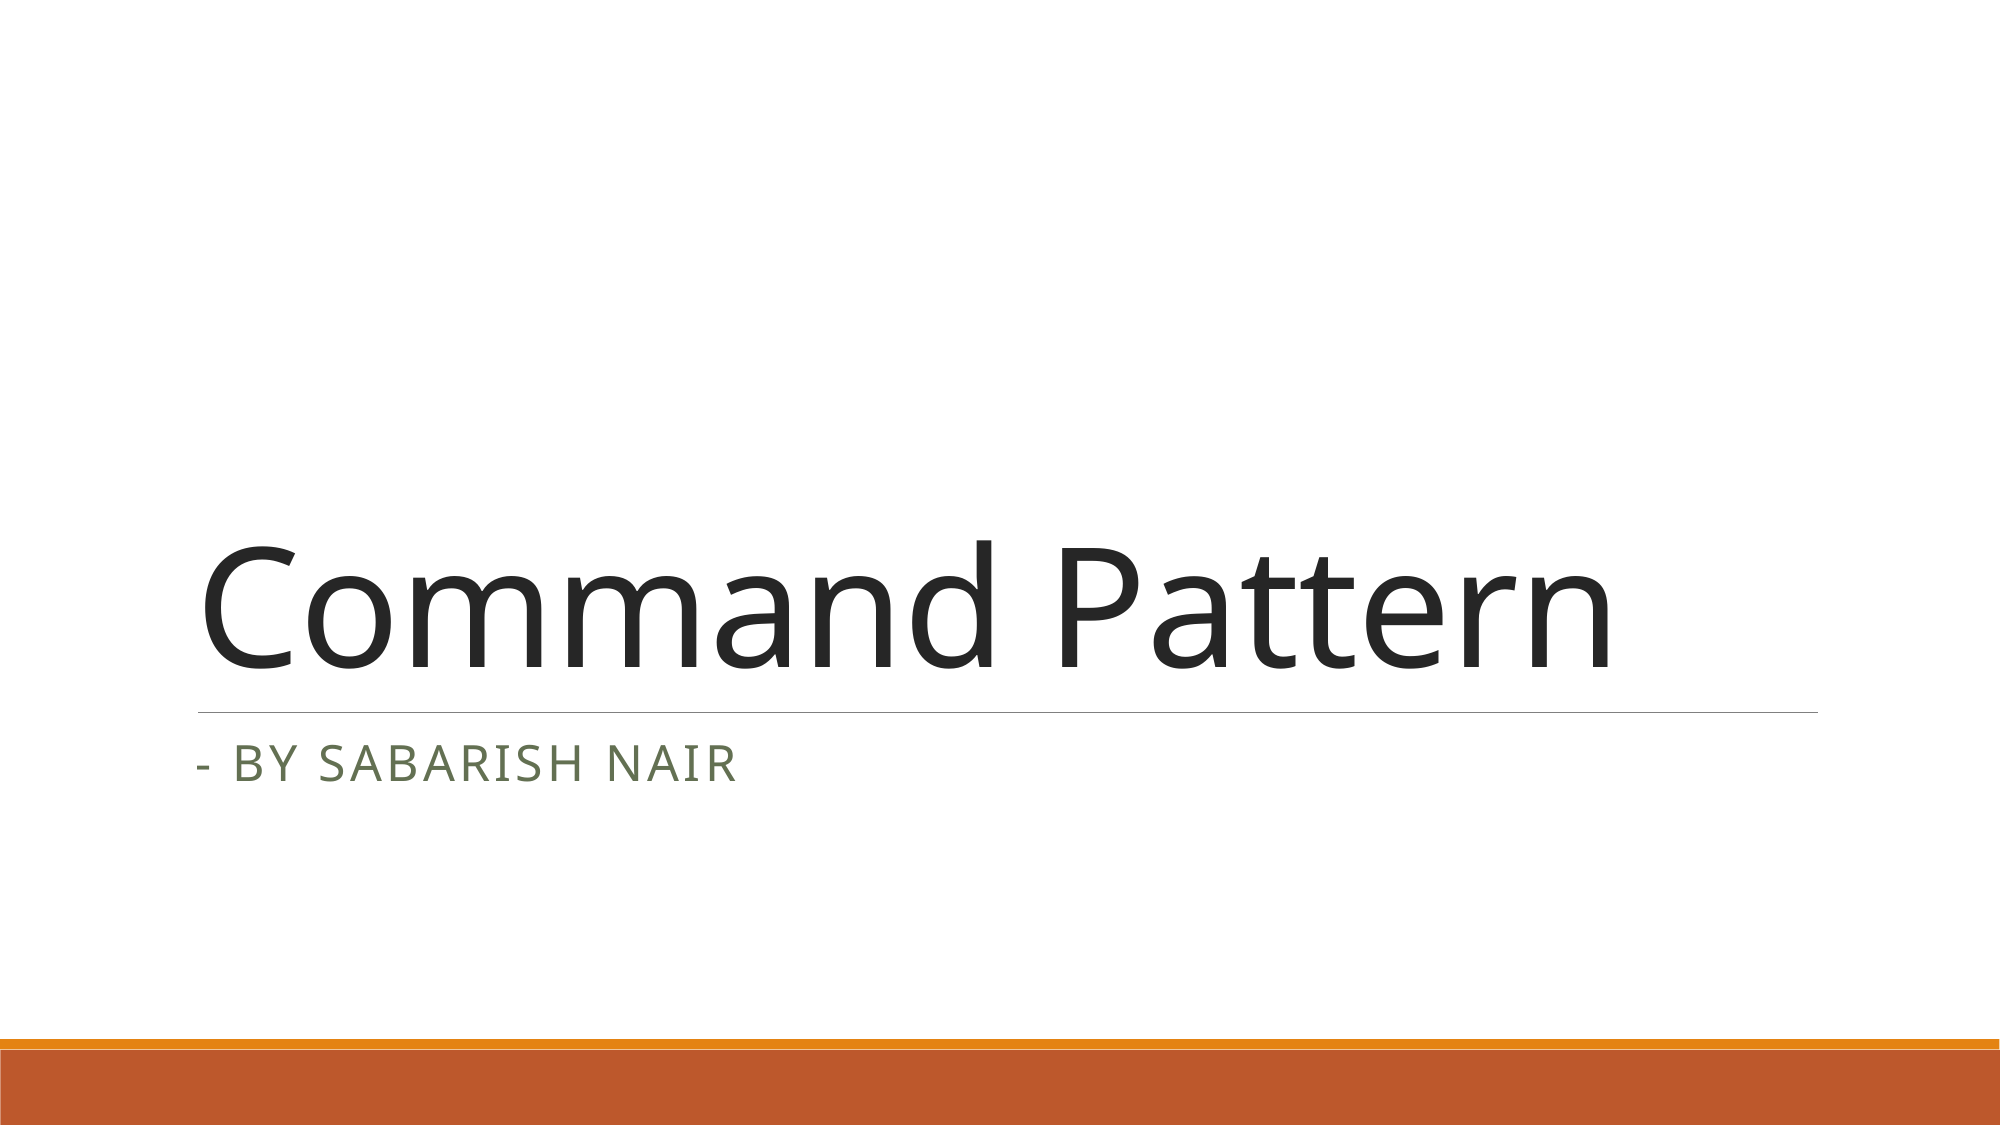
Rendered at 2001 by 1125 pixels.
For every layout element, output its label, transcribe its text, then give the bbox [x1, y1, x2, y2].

subtitle - By Sabarish Nair [180, 730, 1831, 919]
title Command Pattern [180, 124, 1830, 710]
